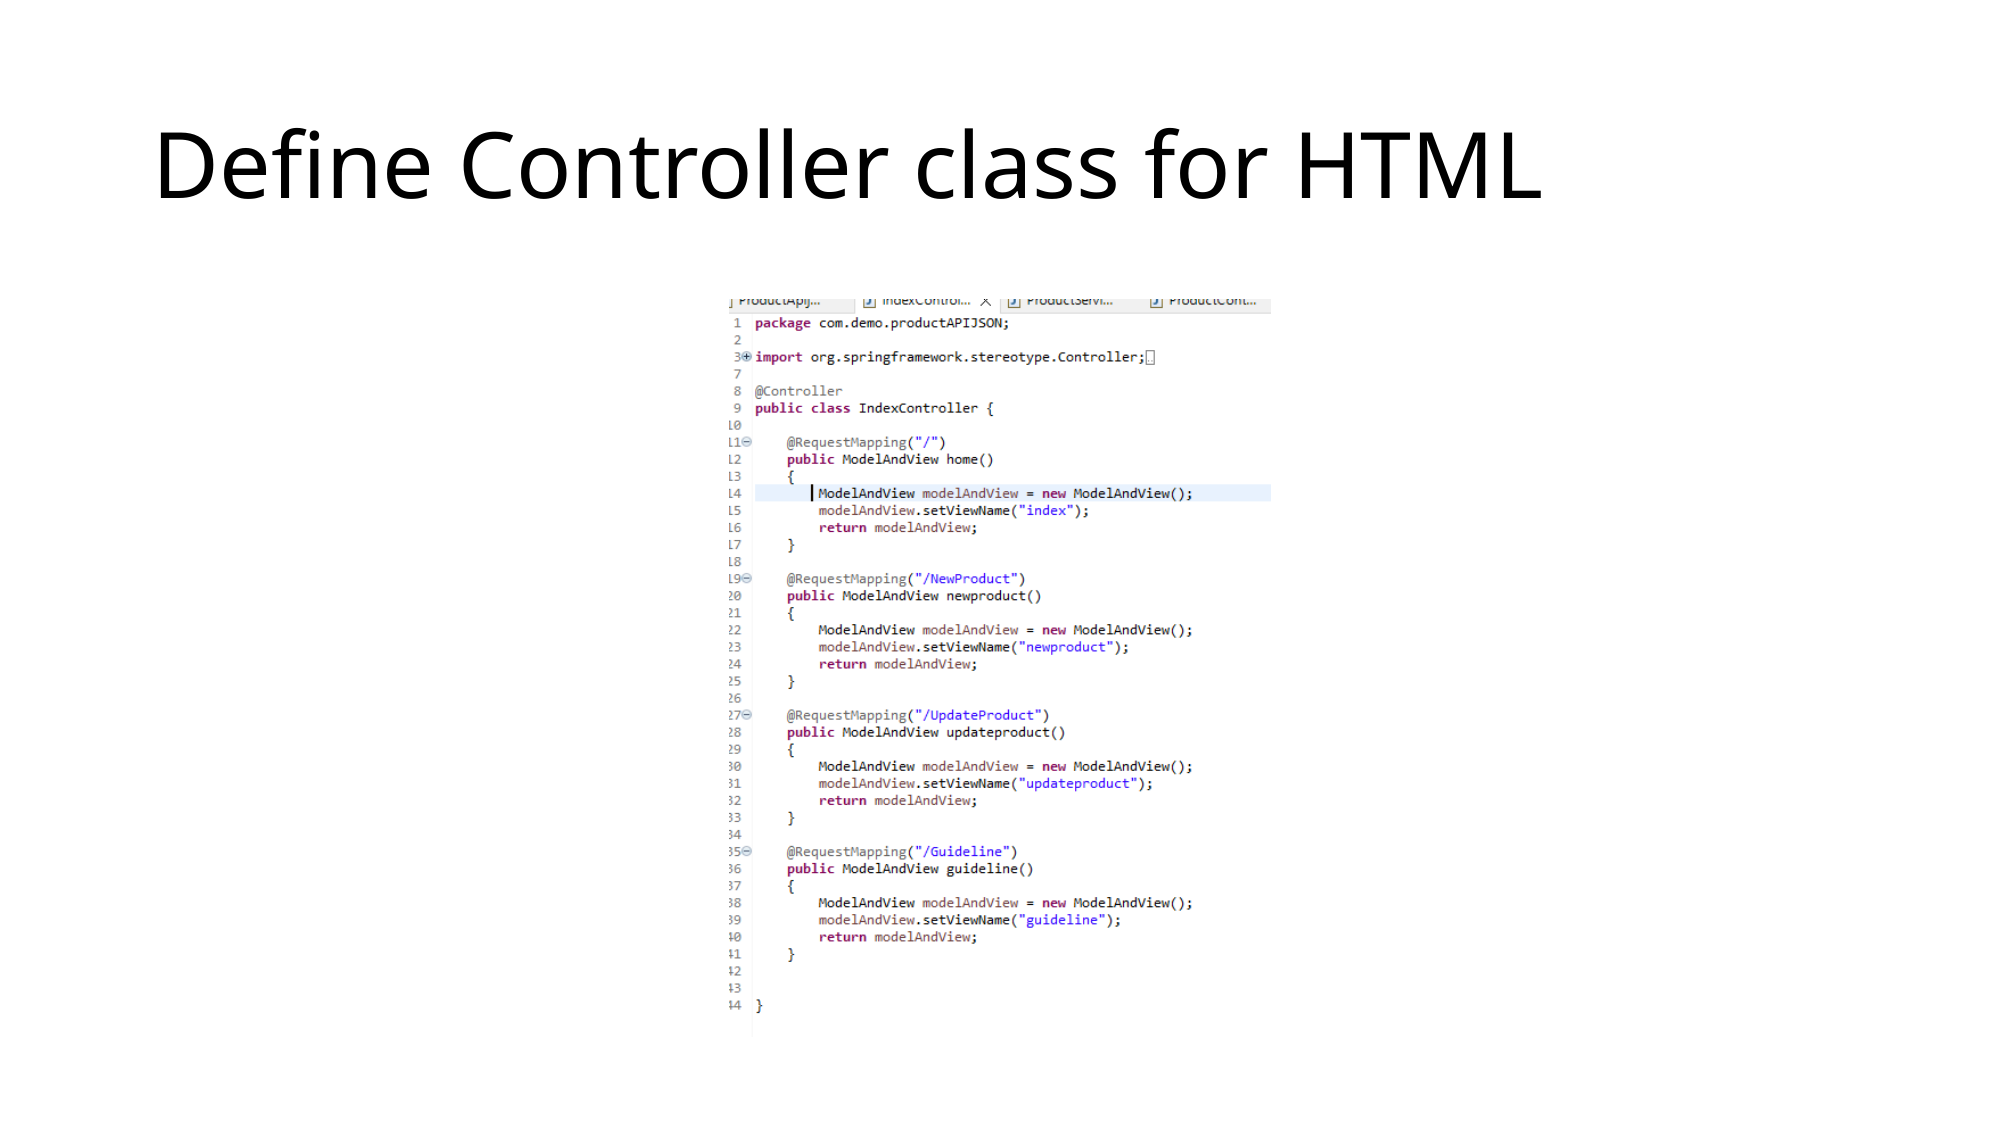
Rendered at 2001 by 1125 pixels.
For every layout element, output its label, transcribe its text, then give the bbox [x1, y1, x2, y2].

title Define Controller class for HTML [137, 59, 1863, 278]
picture [729, 299, 1271, 1037]
